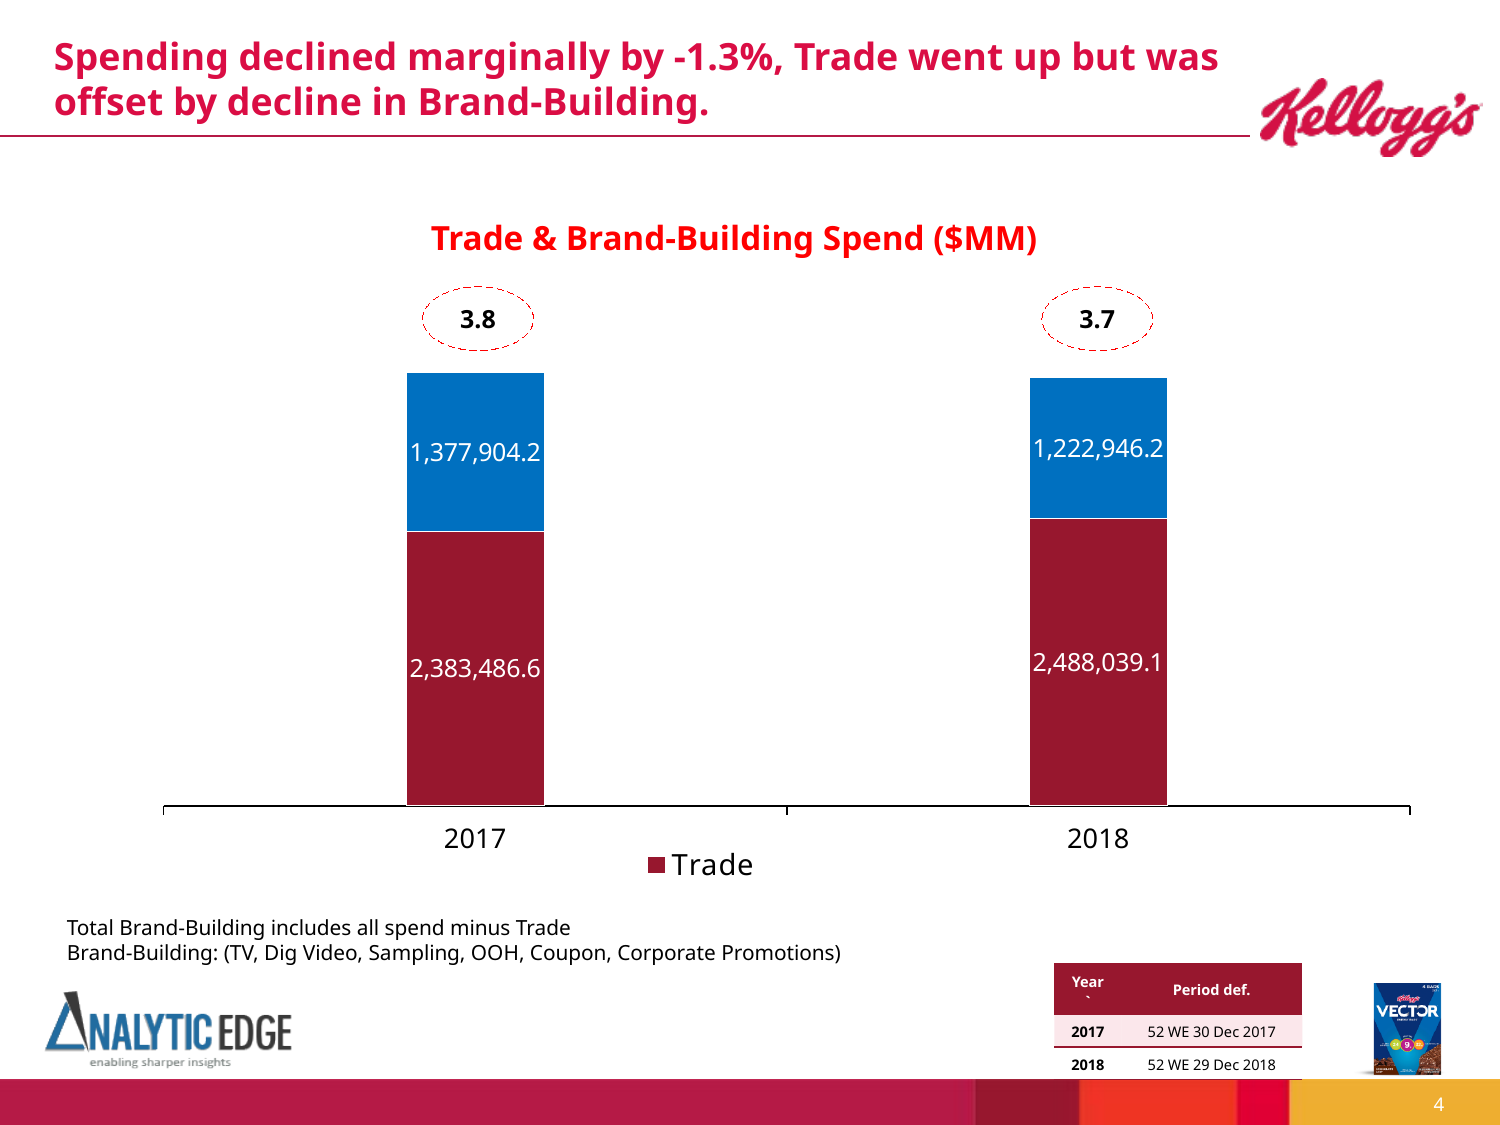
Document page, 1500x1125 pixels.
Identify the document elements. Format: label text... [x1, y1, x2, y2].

table_cell 2017 [1054, 1015, 1121, 1046]
table_cell 52 WE 30 Dec 2017 [1121, 1015, 1302, 1046]
chart [41, 274, 1423, 914]
text_box Trade & Brand-Building Spend ($MM) [49, 199, 1419, 273]
text_box Total Brand-Building includes all spend minus Trade Brand-Building: (TV, Dig Video, Sampling, OOH, Coupon, Corporate Promotions) [52, 920, 1421, 972]
title Spending declined marginally by -1.3%, Trade went up but was offset by decline in Brand-Building. [54, 40, 1252, 116]
table_header Period def. [1121, 965, 1302, 1014]
table_cell 52 WE 29 Dec 2018 [1121, 1048, 1302, 1079]
table_cell 2018 [1054, 1048, 1121, 1079]
table_header Year` [1054, 965, 1121, 1014]
picture [0, 959, 1500, 1125]
picture [44, 991, 293, 1071]
picture [1260, 78, 1483, 157]
